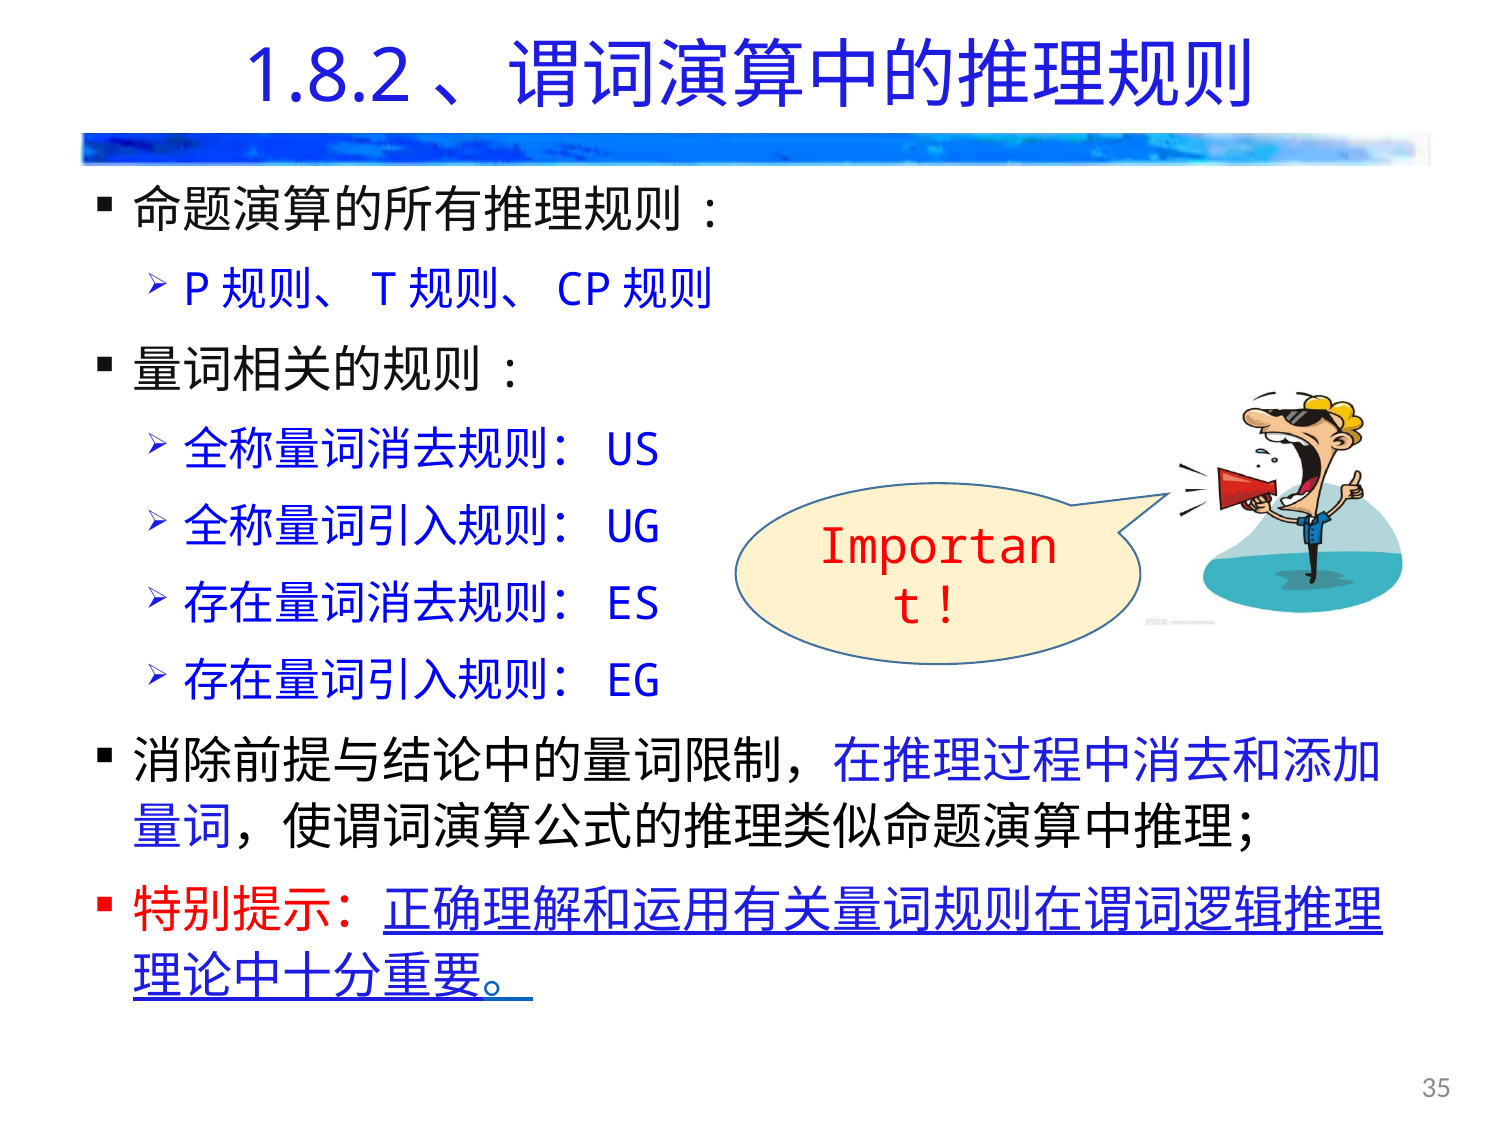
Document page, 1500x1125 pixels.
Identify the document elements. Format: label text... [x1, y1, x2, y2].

list 命题演算的所有推理规则: P规则、T规则、CP规则 量词相关的规则: 全称量词消去规则：US 全称量词引入规则：UG 存在量词消去规则：ES 存在量词引入规则：EG 消除前提与结论中的量词限制，在推理过程中消去和添加量词，使谓词演算公式的推理类似命题演算中推理； 特别提示：正确理解和运用有关量词规则在谓词逻辑推理理论中十分重要。 [80, 164, 1418, 1060]
slide_number 35 [1341, 1056, 1467, 1116]
title 1.8.2、谓词演算中的推理规则 [102, 17, 1398, 137]
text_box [735, 364, 1442, 665]
picture [80, 133, 1431, 166]
